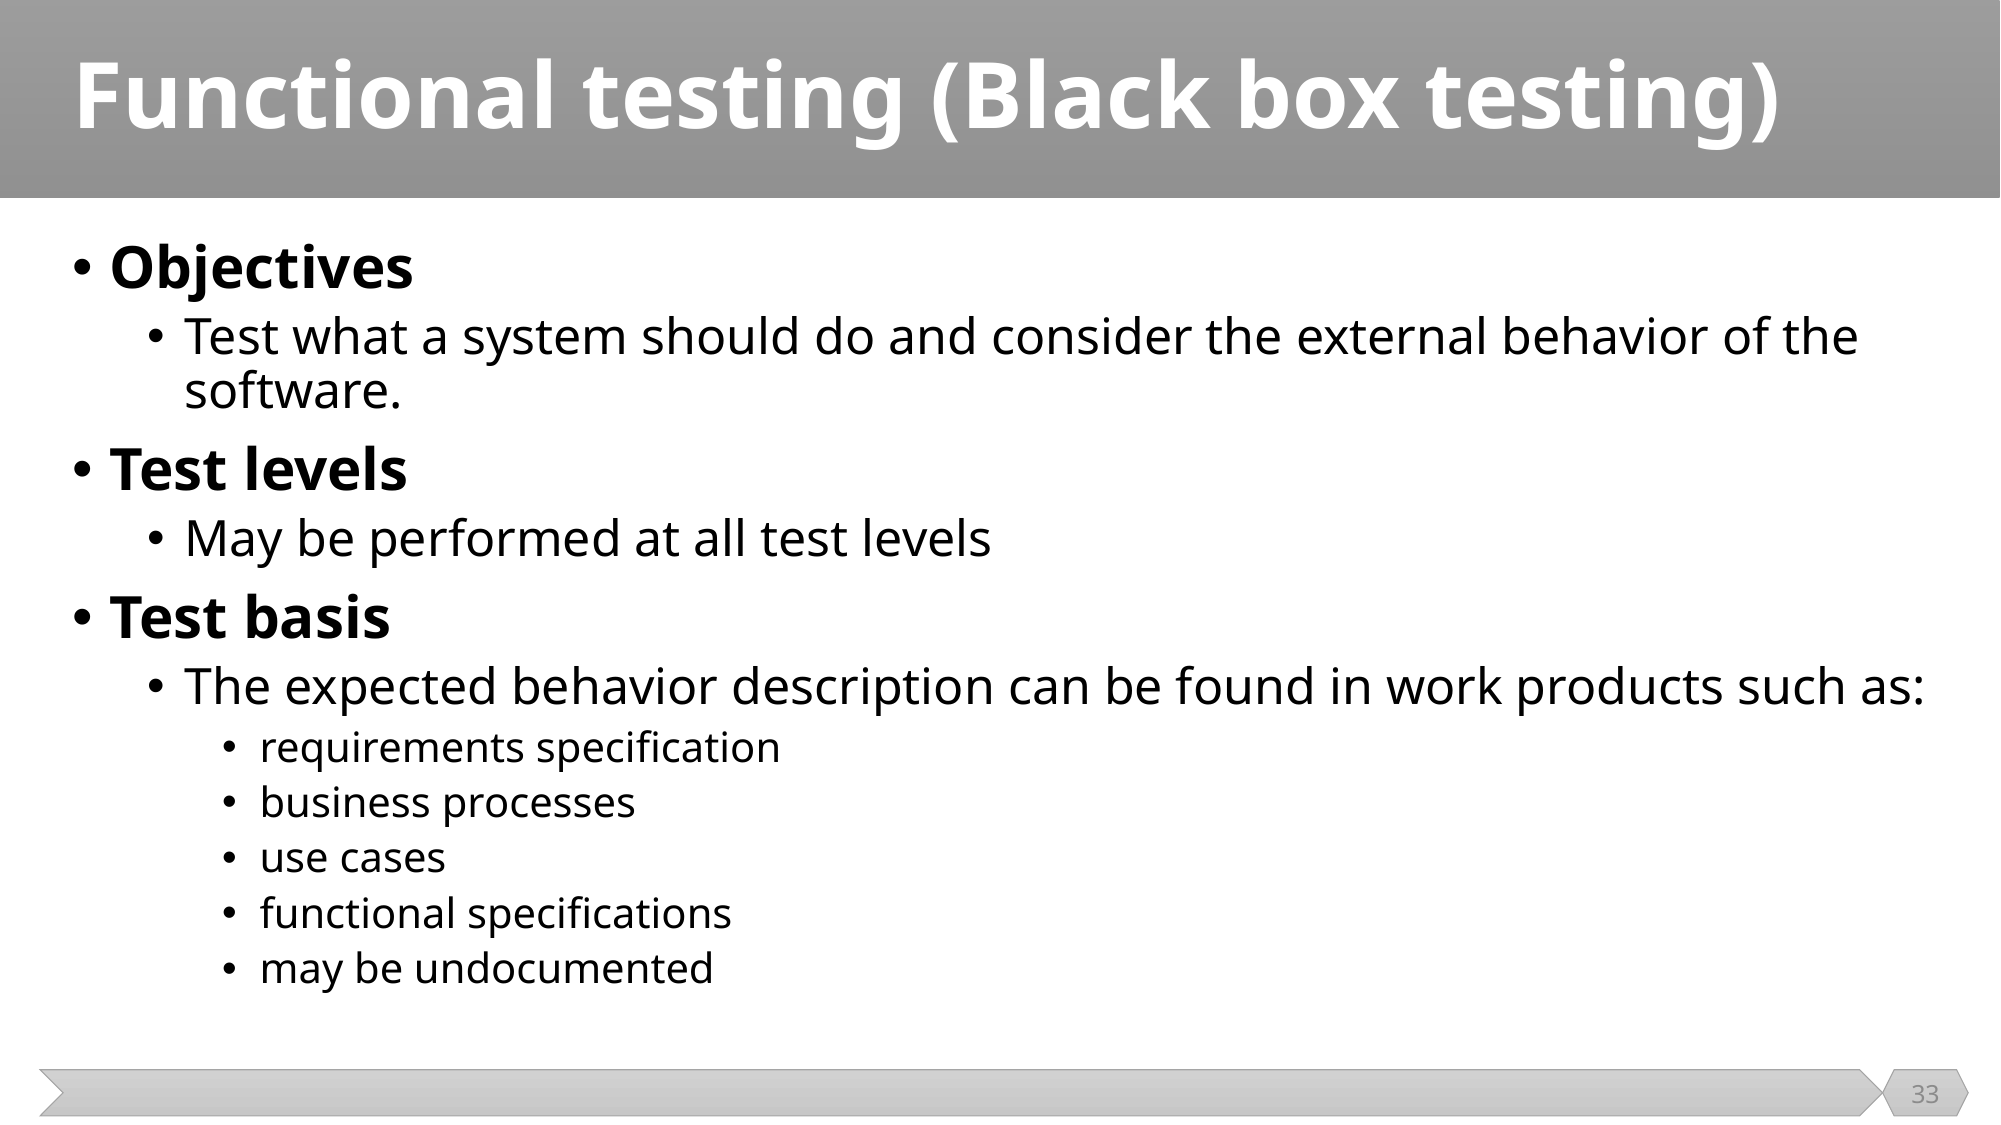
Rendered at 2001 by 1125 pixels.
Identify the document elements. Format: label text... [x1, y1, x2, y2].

slide_number 33 [1882, 1065, 1969, 1125]
title Functional testing (Black box testing) [56, 0, 1969, 199]
list Objectives Test what a system should do and consider the external behavior of the software. Test levels May be performed at all test levels Test basis The expected behavior description can be found in work products such as: requirements specification business processes use cases functional specifications may be undocumented [56, 230, 1969, 1010]
